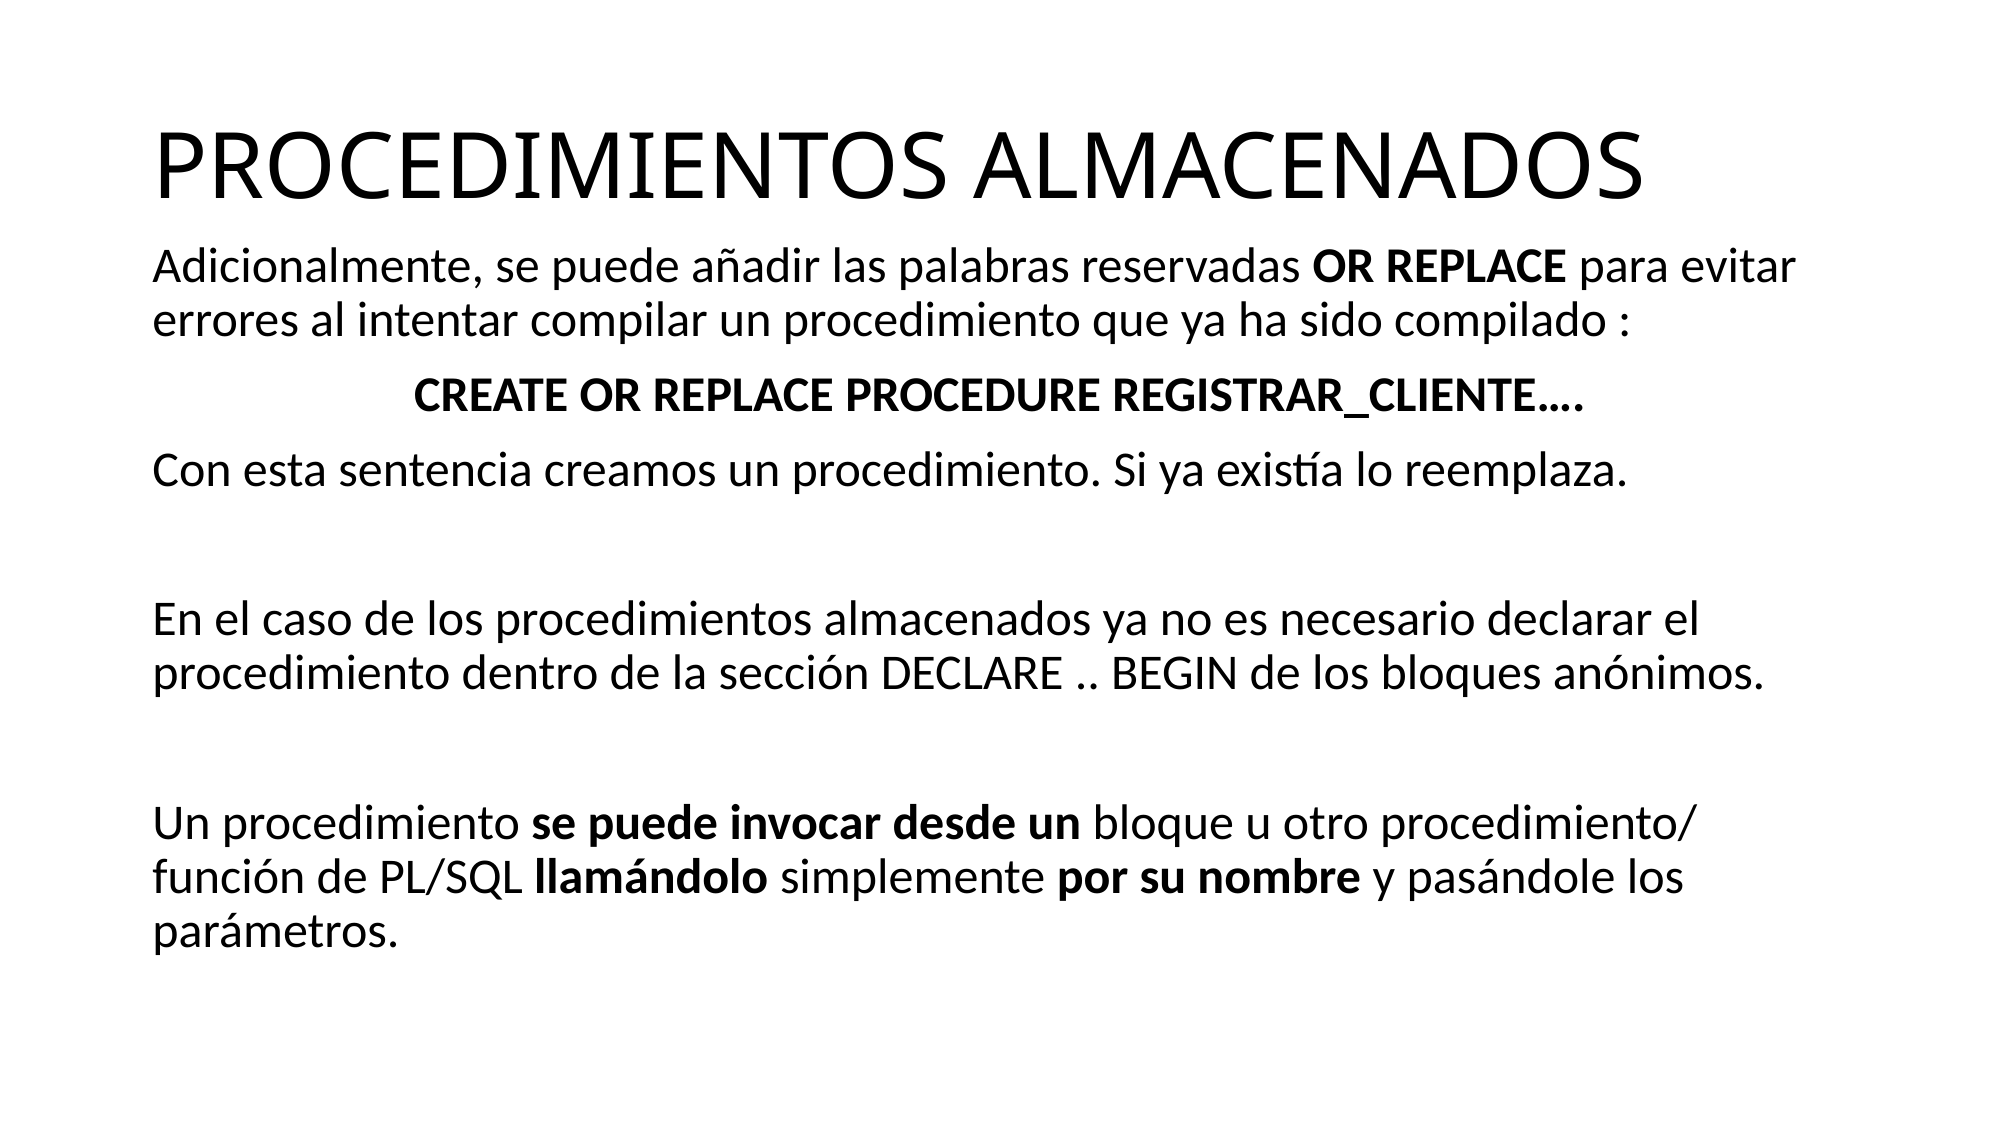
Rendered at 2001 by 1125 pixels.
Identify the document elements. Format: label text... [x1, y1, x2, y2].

list Adicionalmente, se puede añadir las palabras reservadas OR REPLACE para evitar errores al intentar compilar un procedimiento que ya ha sido compilado : CREATE OR REPLACE PROCEDURE REGISTRAR_CLIENTE…. Con esta sentencia creamos un procedimiento. Si ya existía lo reemplaza. En el caso de los procedimientos almacenados ya no es necesario declarar el procedimiento dentro de la sección DECLARE .. BEGIN de los bloques anónimos. Un procedimiento se puede invocar desde un bloque u otro procedimiento/ función de PL/SQL llamándolo simplemente por su nombre y pasándole los parámetros. [137, 231, 1863, 944]
title PROCEDIMIENTOS ALMACENADOS [137, 59, 1863, 231]
